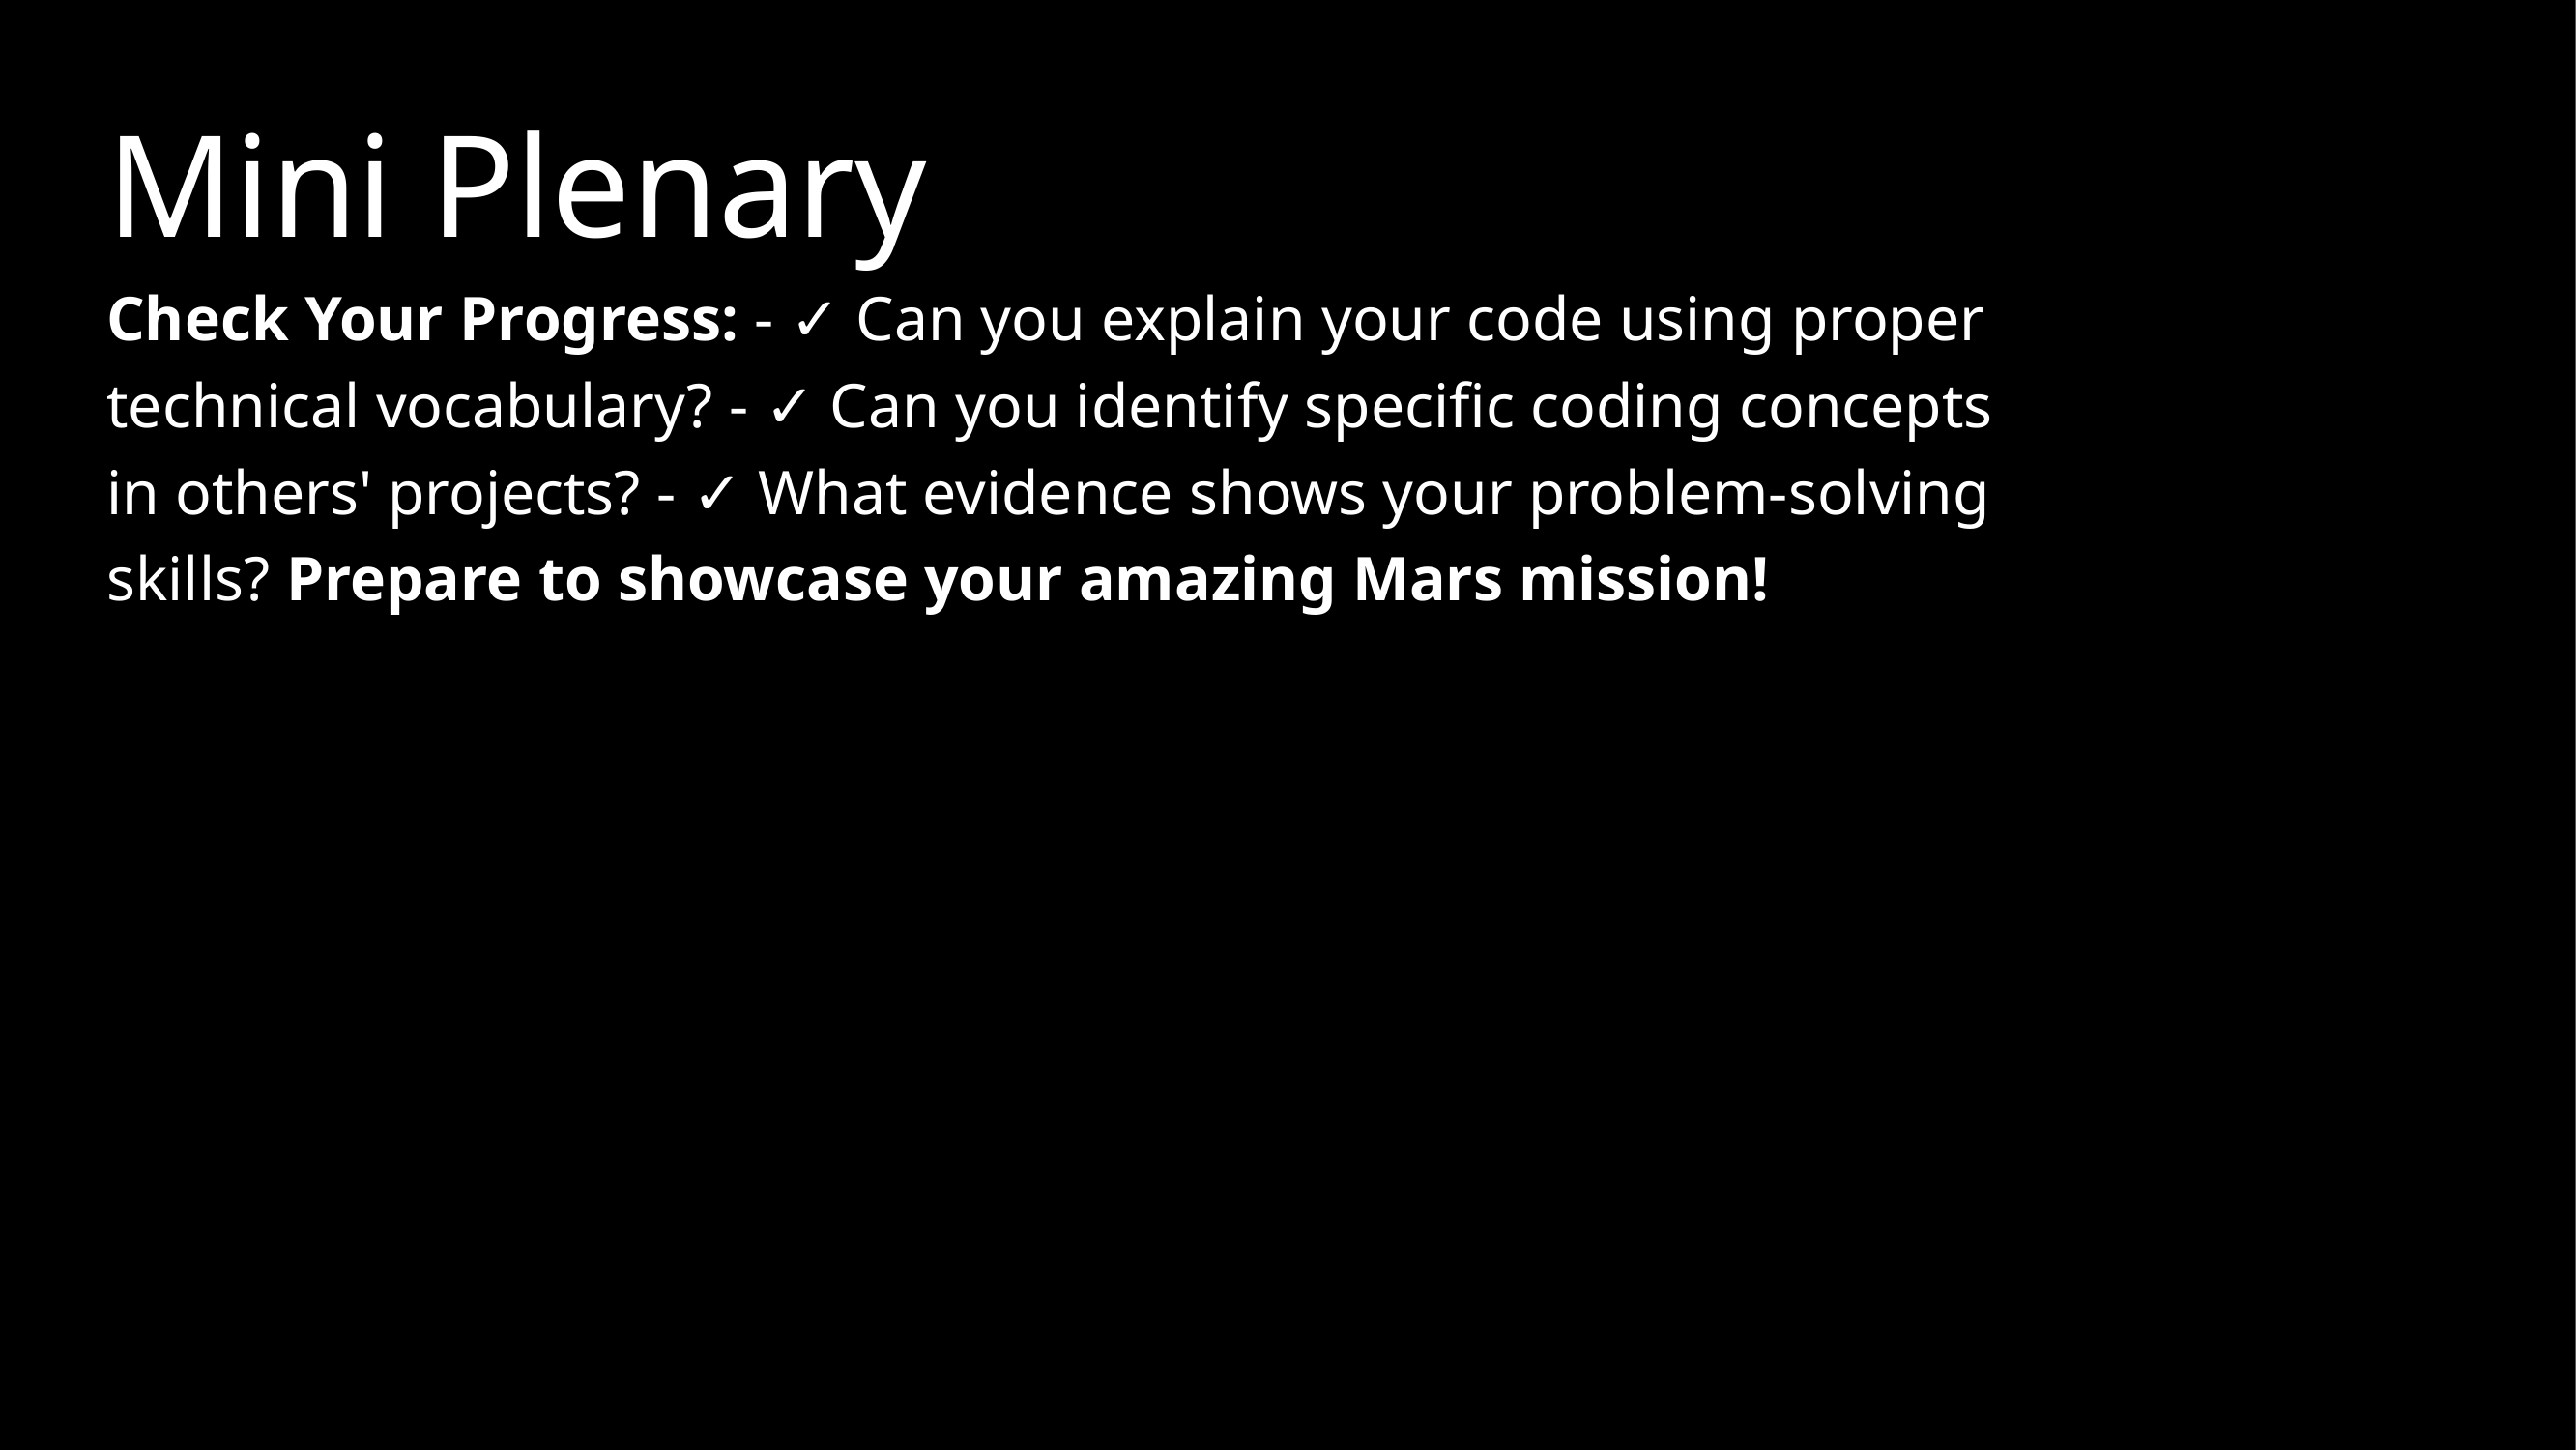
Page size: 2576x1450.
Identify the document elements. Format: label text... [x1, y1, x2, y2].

text_box Mini Plenary Check Your Progress: - ✓ Can you explain your code using proper technical vocabulary? - ✓ Can you identify specific coding concepts in others' projects? - ✓ What evidence shows your problem-solving skills? Prepare to showcase your amazing Mars mission! [106, 28, 2035, 614]
